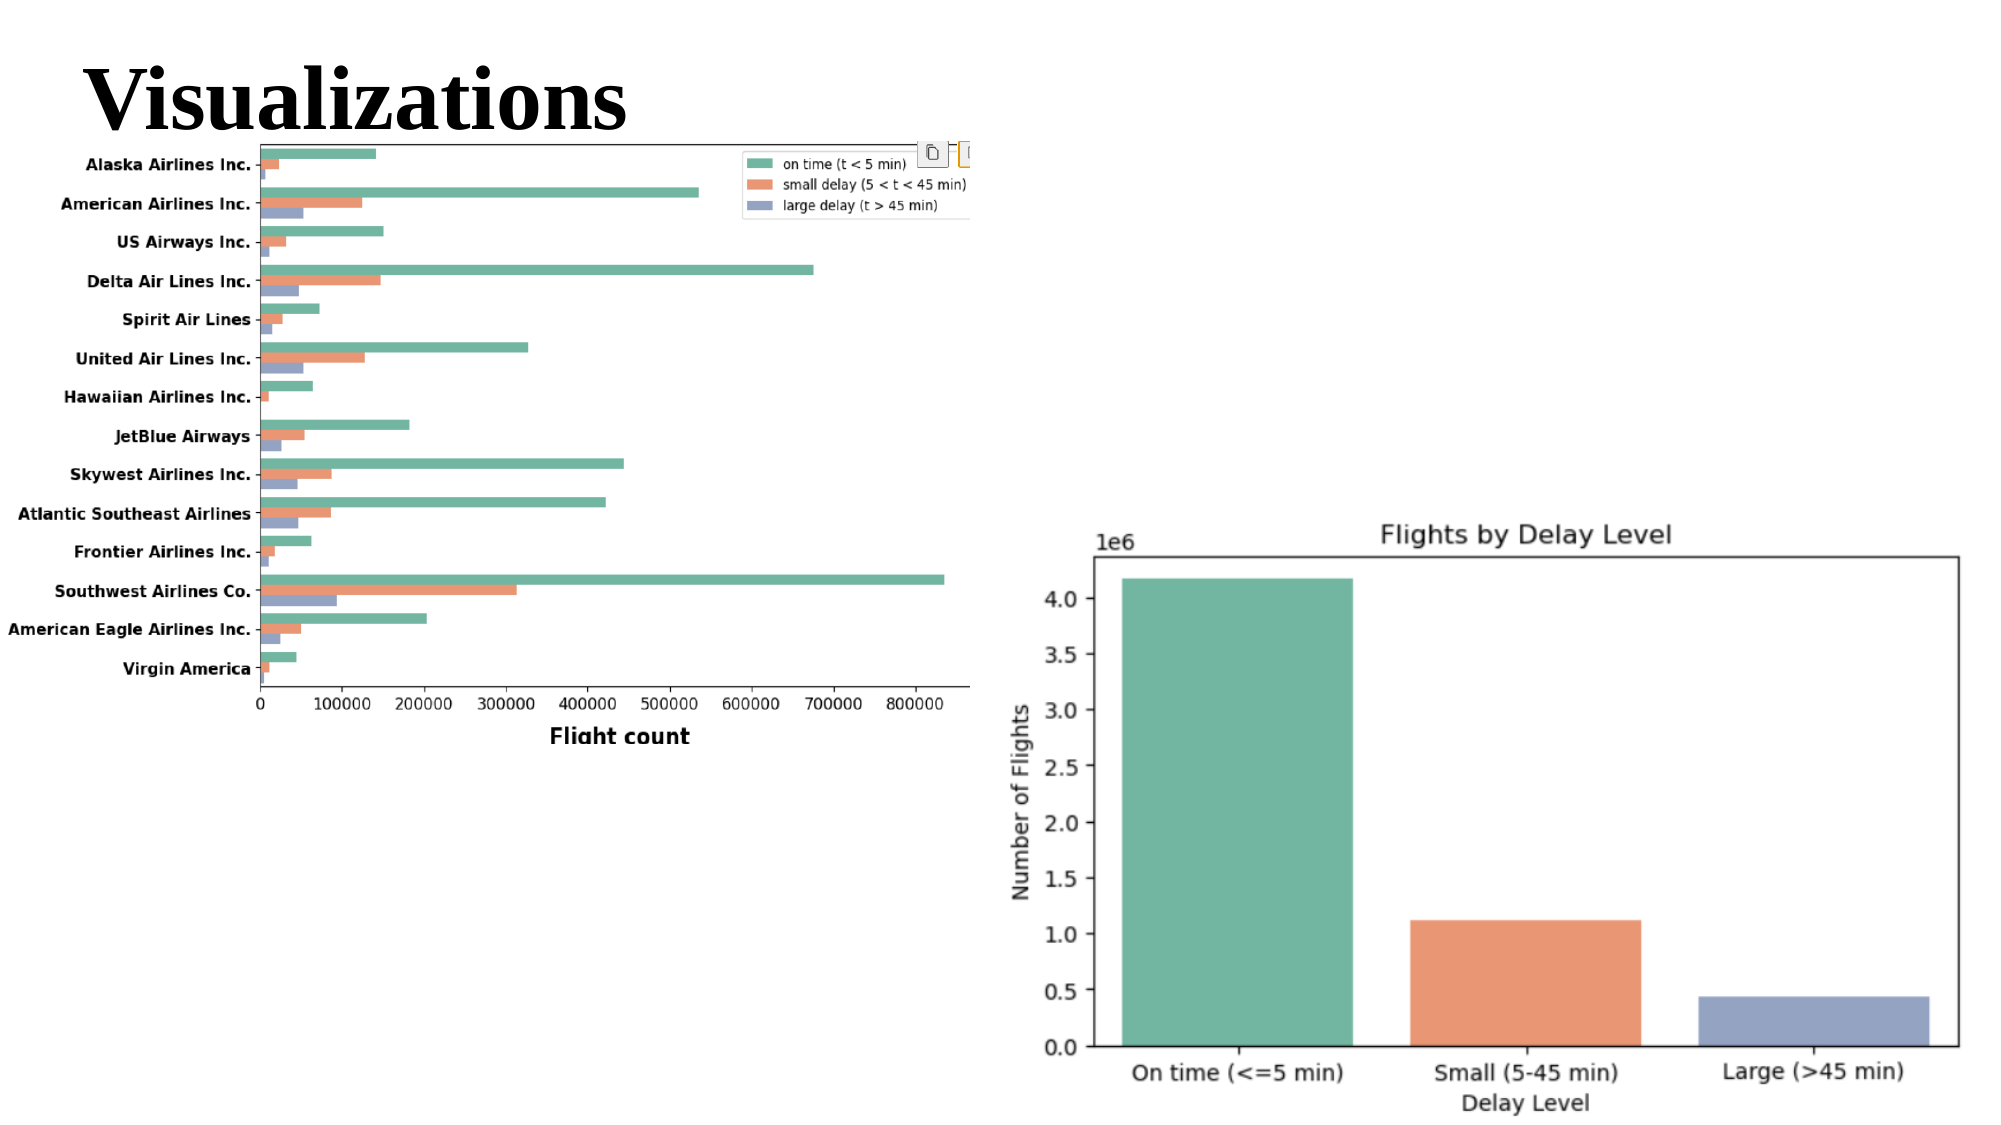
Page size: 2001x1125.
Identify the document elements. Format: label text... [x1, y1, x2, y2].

picture [0, 141, 970, 744]
title Visualizations [67, 43, 871, 141]
picture [999, 510, 1970, 1125]
